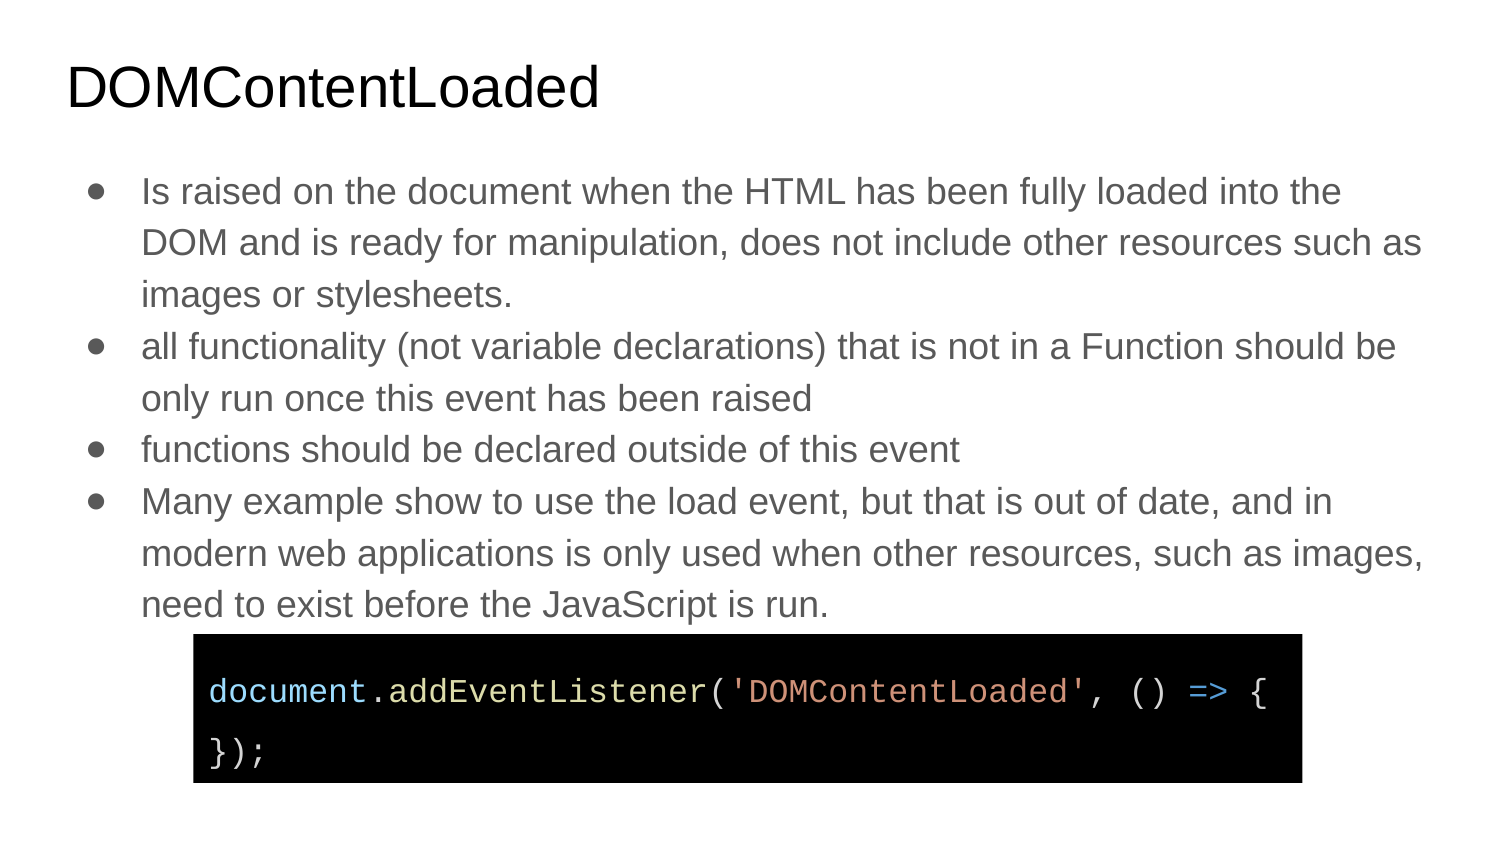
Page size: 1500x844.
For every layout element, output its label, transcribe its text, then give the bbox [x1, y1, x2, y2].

title DOMContentLoaded [51, 34, 1449, 129]
text_box document.addEventListener('DOMContentLoaded', () => { }); [193, 634, 1303, 783]
list Is raised on the document when the HTML has been fully loaded into the DOM and is ready for manipulation, does not include other resources such as images or stylesheets. all functionality (not variable declarations) that is not in a Function should be only run once this event has been raised functions should be declared outside of this event Many example show to use the load event, but that is out of date, and in modern web applications is only used when other resources, such as images, need to exist before the JavaScript is run. [51, 144, 1449, 573]
